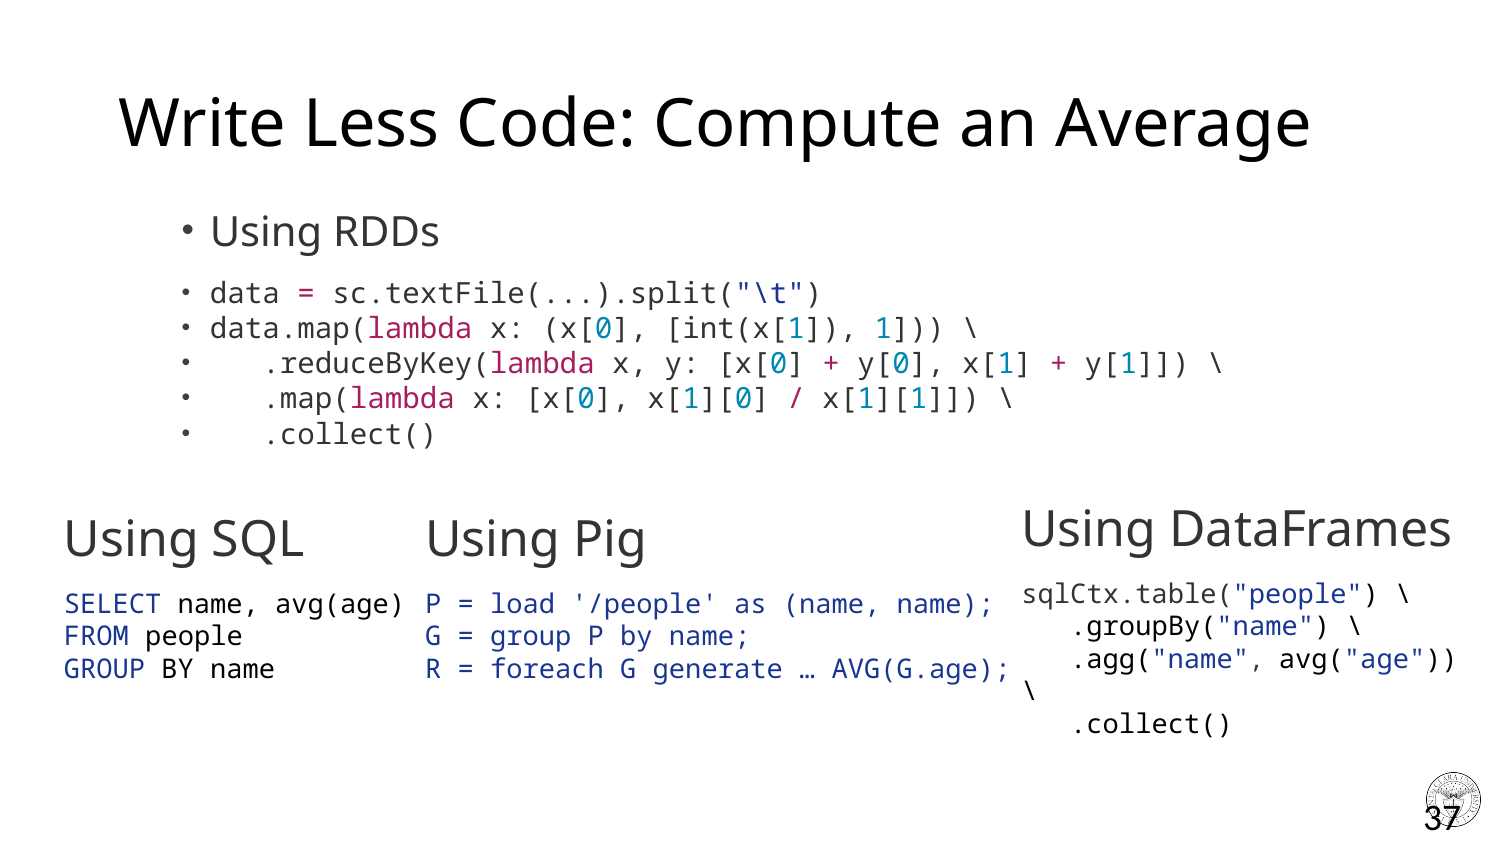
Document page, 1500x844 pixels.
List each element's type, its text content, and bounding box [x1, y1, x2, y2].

text_box Using SQL SELECT name, avg(age) FROM people GROUP BY name [49, 498, 531, 692]
title Write Less Code: Compute an Average [103, 44, 1397, 169]
list Using RDDs data = sc.textFile(...).split("\t") data.map(lambda x: (x[0], [int(x[1]), 1])) \ .reduceByKey(lambda x, y: [x[0] + y[0], x[1] + y[1]]) \ .map(lambda x: [x[0], x[1][0] / x[1][1]]) \ .collect() [166, 196, 1344, 485]
slide_number 37 [1408, 785, 1500, 830]
text_box Using Pig P = load '/people' as (name, name); G = group P by name; R = foreach G generate … AVG(G.age); [410, 498, 1028, 691]
text_box Using DataFrames sqlCtx.table("people") \ .groupBy("name") \ .agg("name", avg("age")) \ .collect() [1006, 488, 1488, 791]
